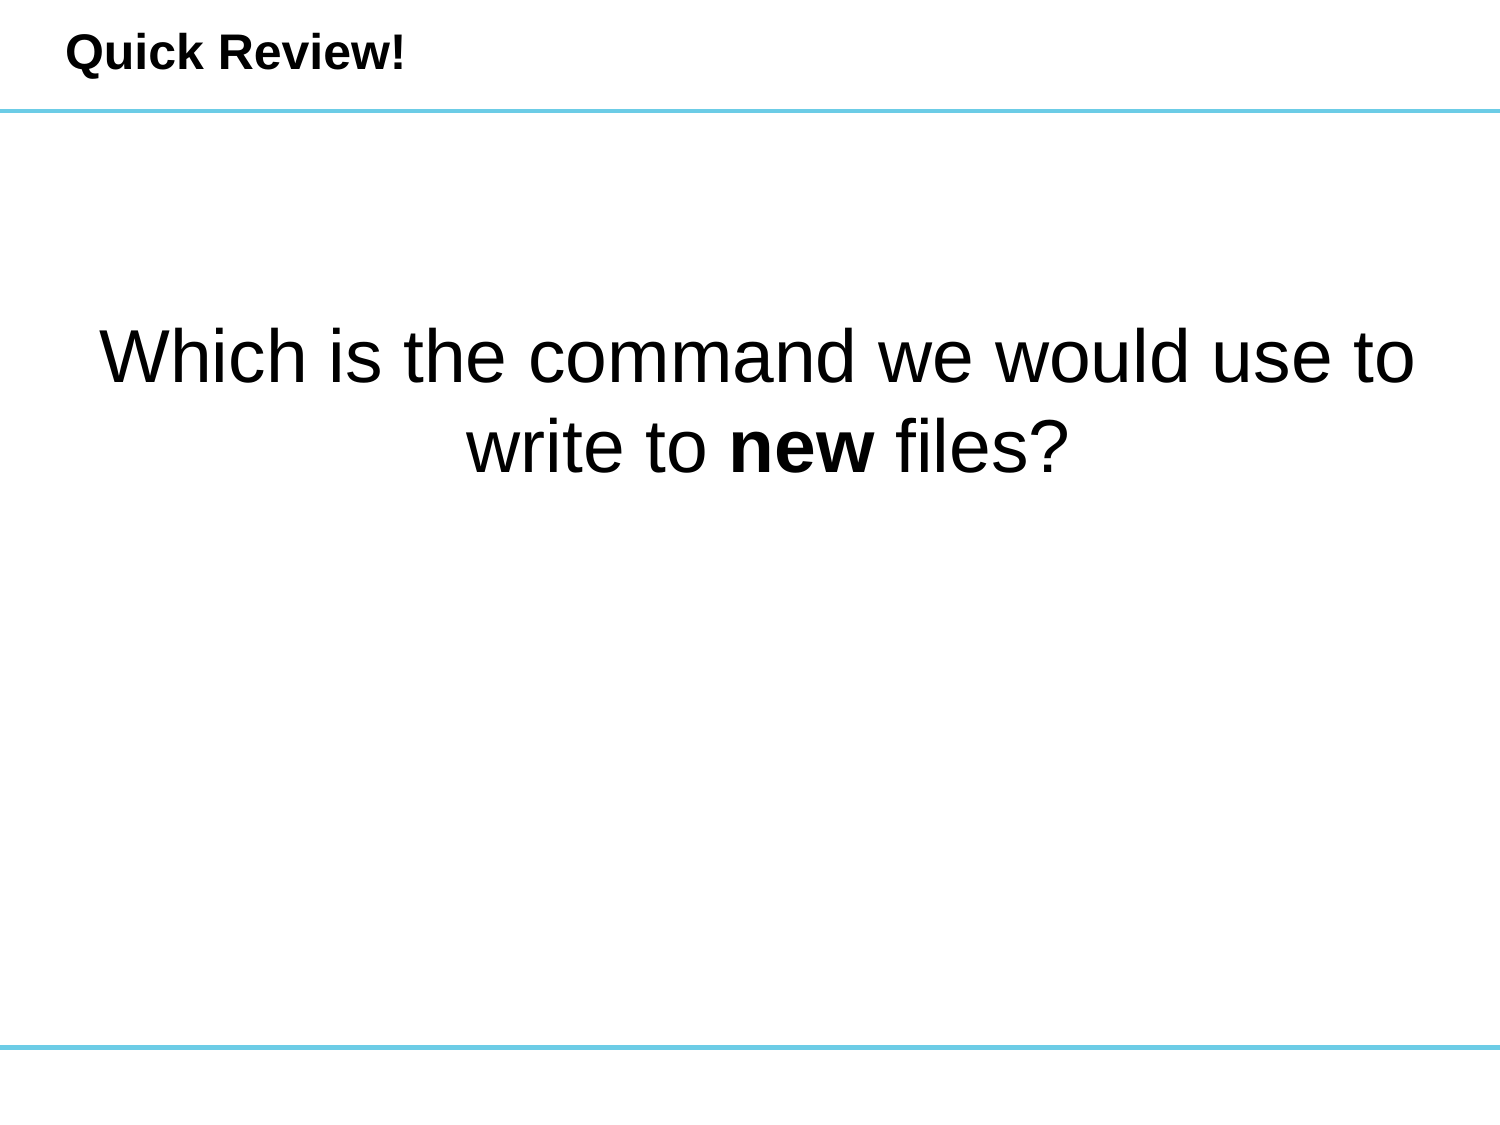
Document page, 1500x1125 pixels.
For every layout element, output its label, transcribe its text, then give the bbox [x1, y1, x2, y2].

text_box Which is the command we would use to write to new files? [62, 299, 1475, 585]
title Quick Review! [50, 0, 1475, 108]
